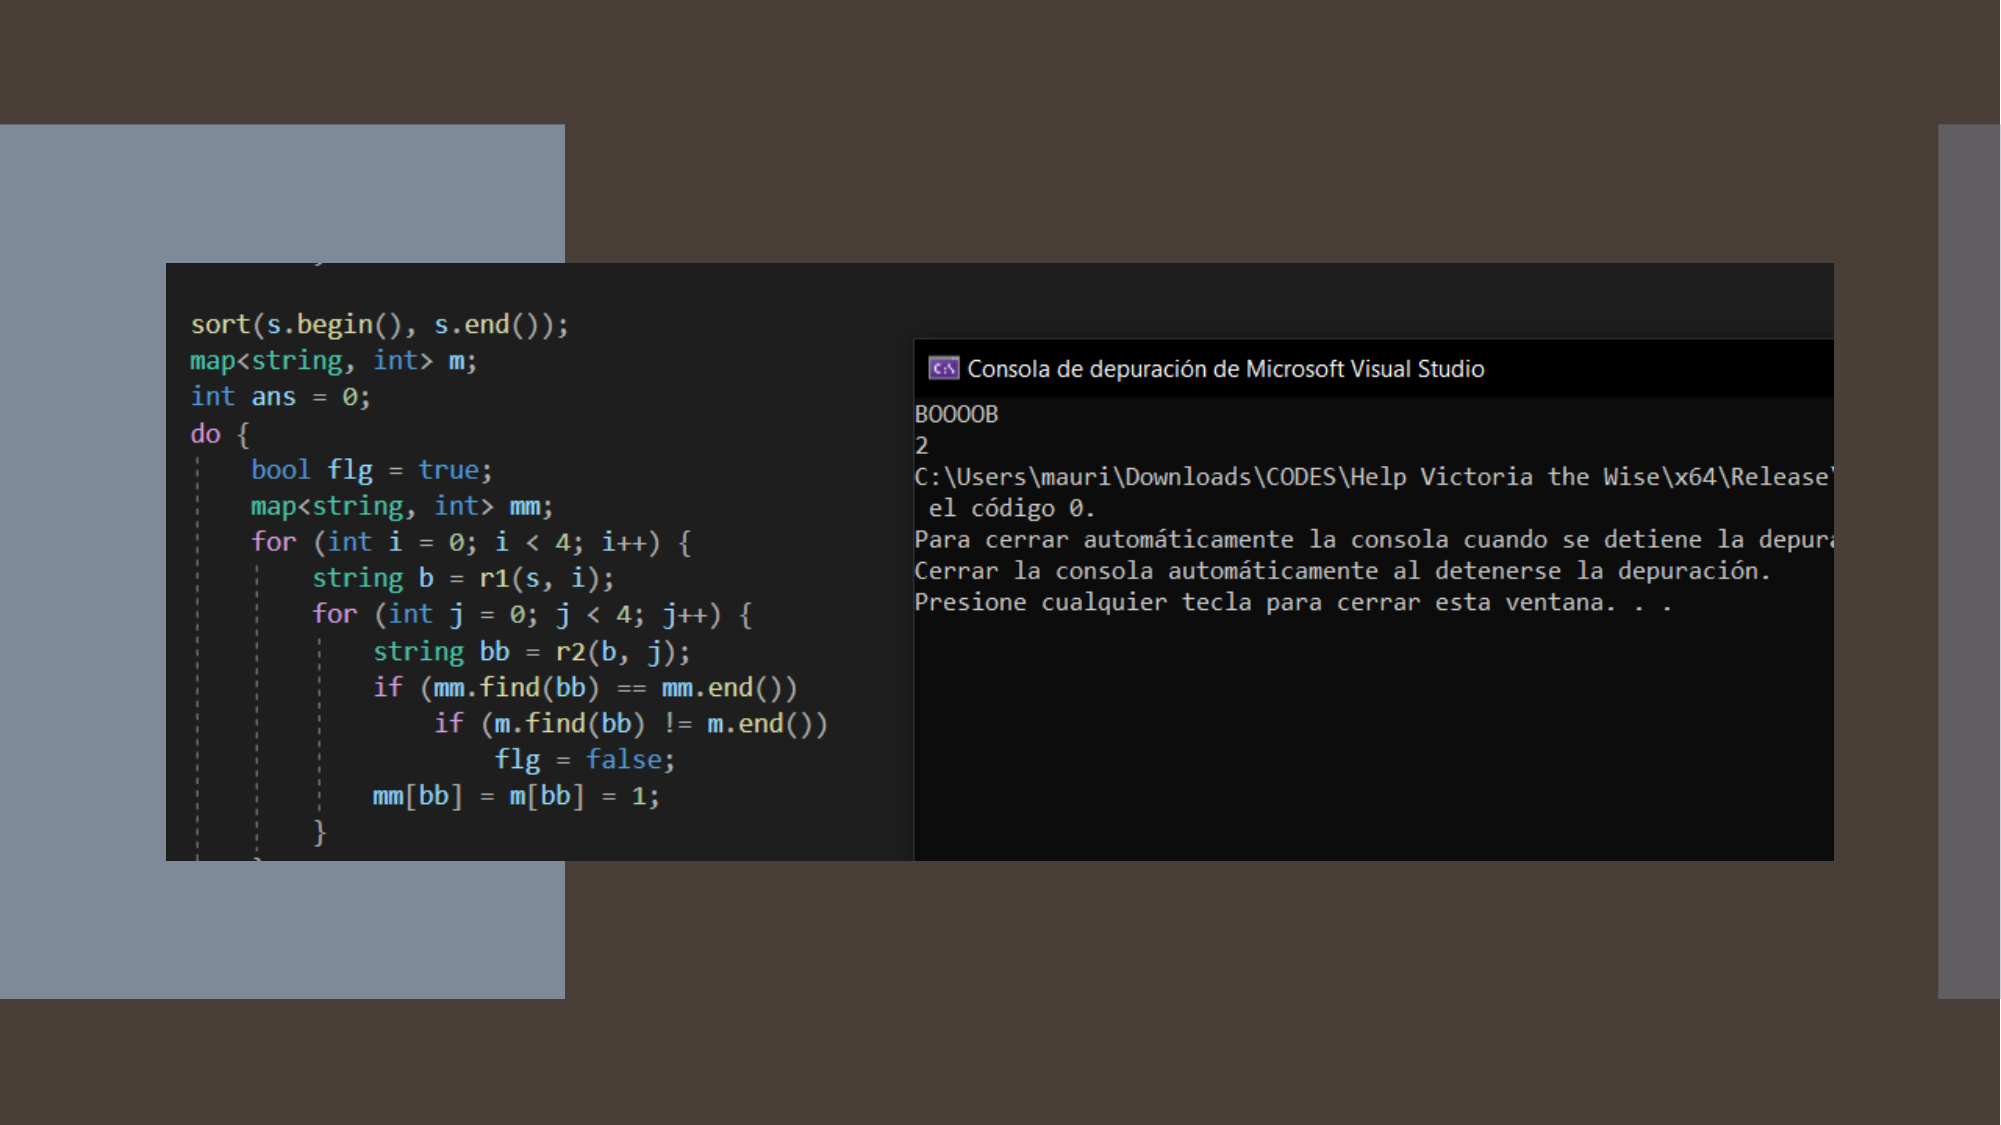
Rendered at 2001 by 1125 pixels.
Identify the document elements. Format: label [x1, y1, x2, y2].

picture [166, 263, 1834, 862]
